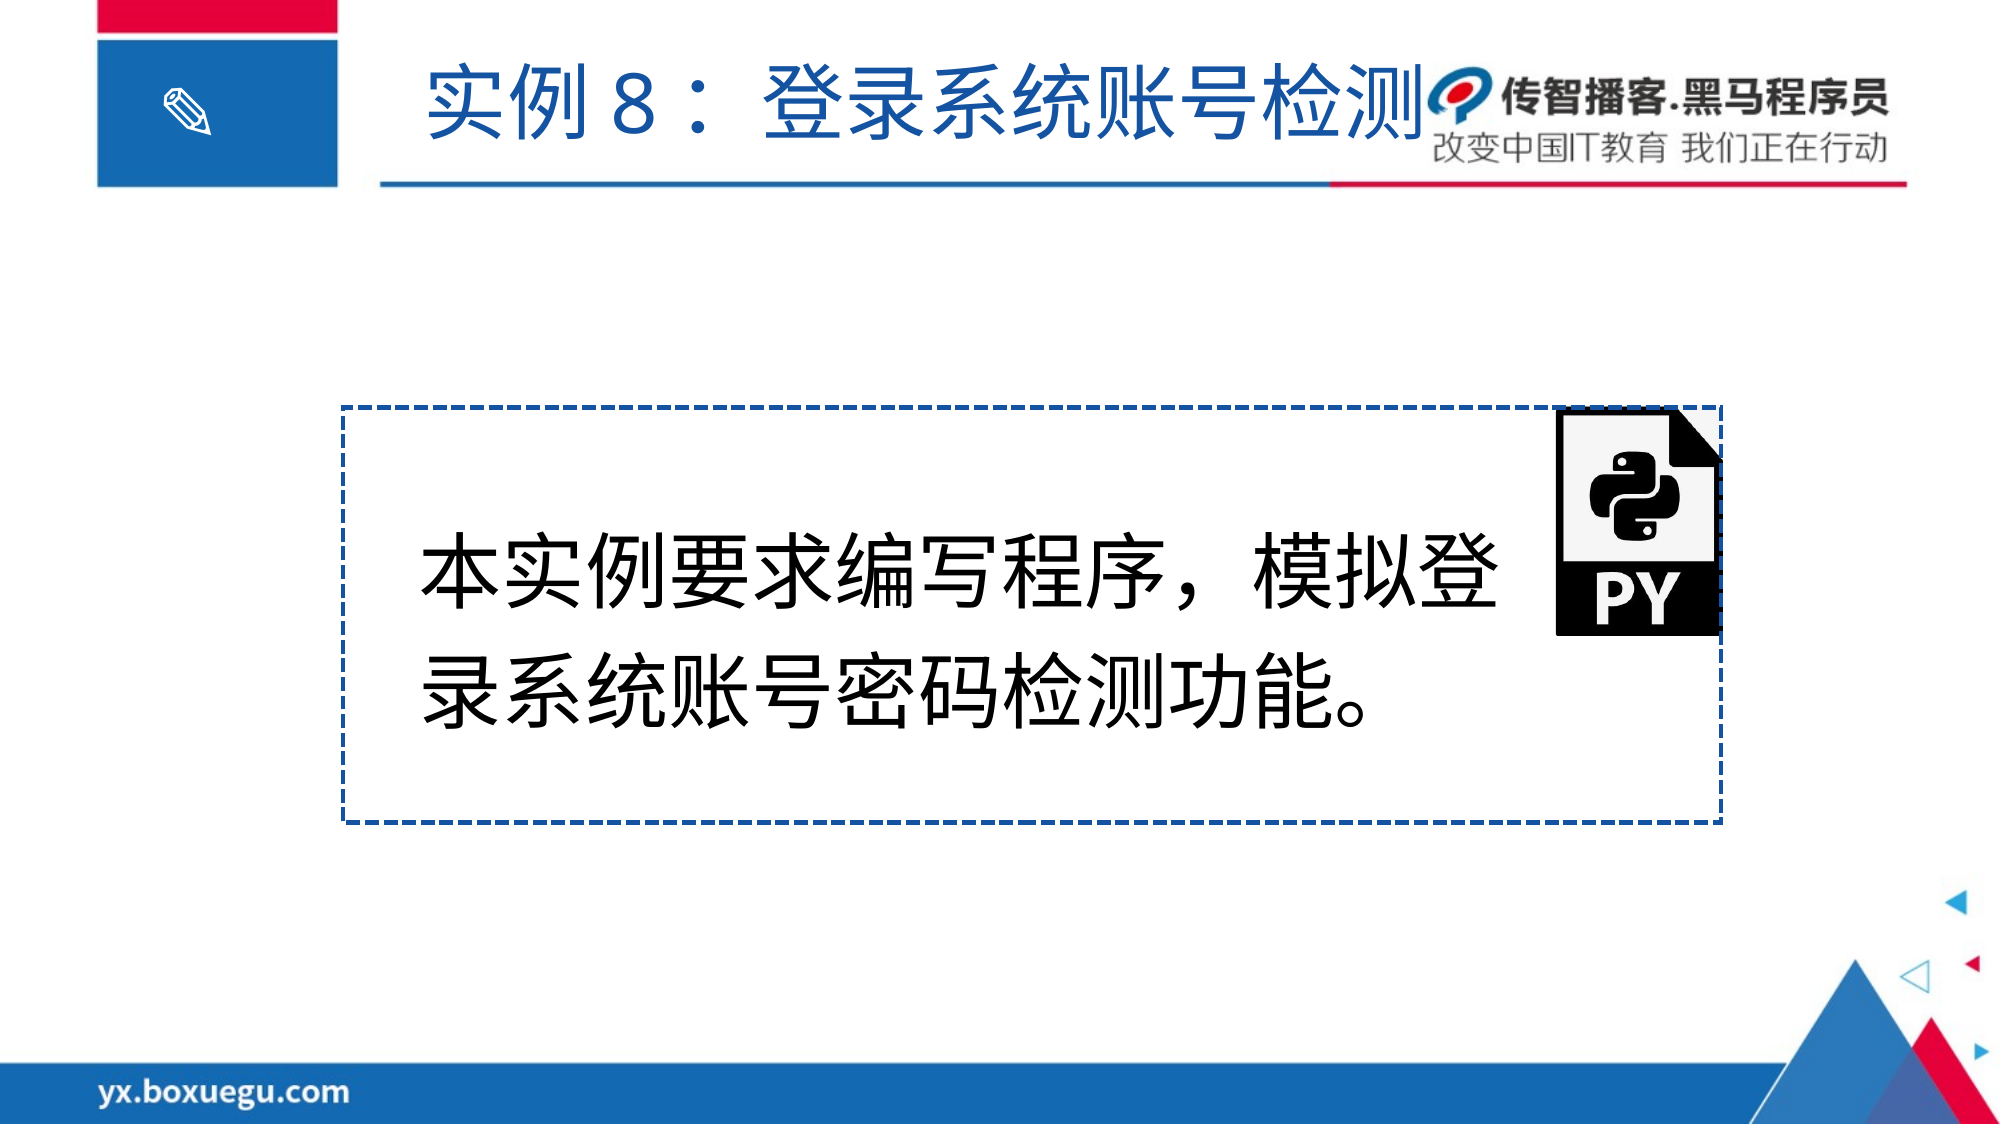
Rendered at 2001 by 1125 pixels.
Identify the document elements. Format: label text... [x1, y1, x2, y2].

picture [0, 0, 2000, 1124]
text_box 本实例要求编写程序，模拟登录系统账号密码检测功能。 [404, 491, 1530, 747]
text_box 实例8：登录系统账号检测 [409, 43, 1509, 158]
text_box [342, 406, 1722, 824]
